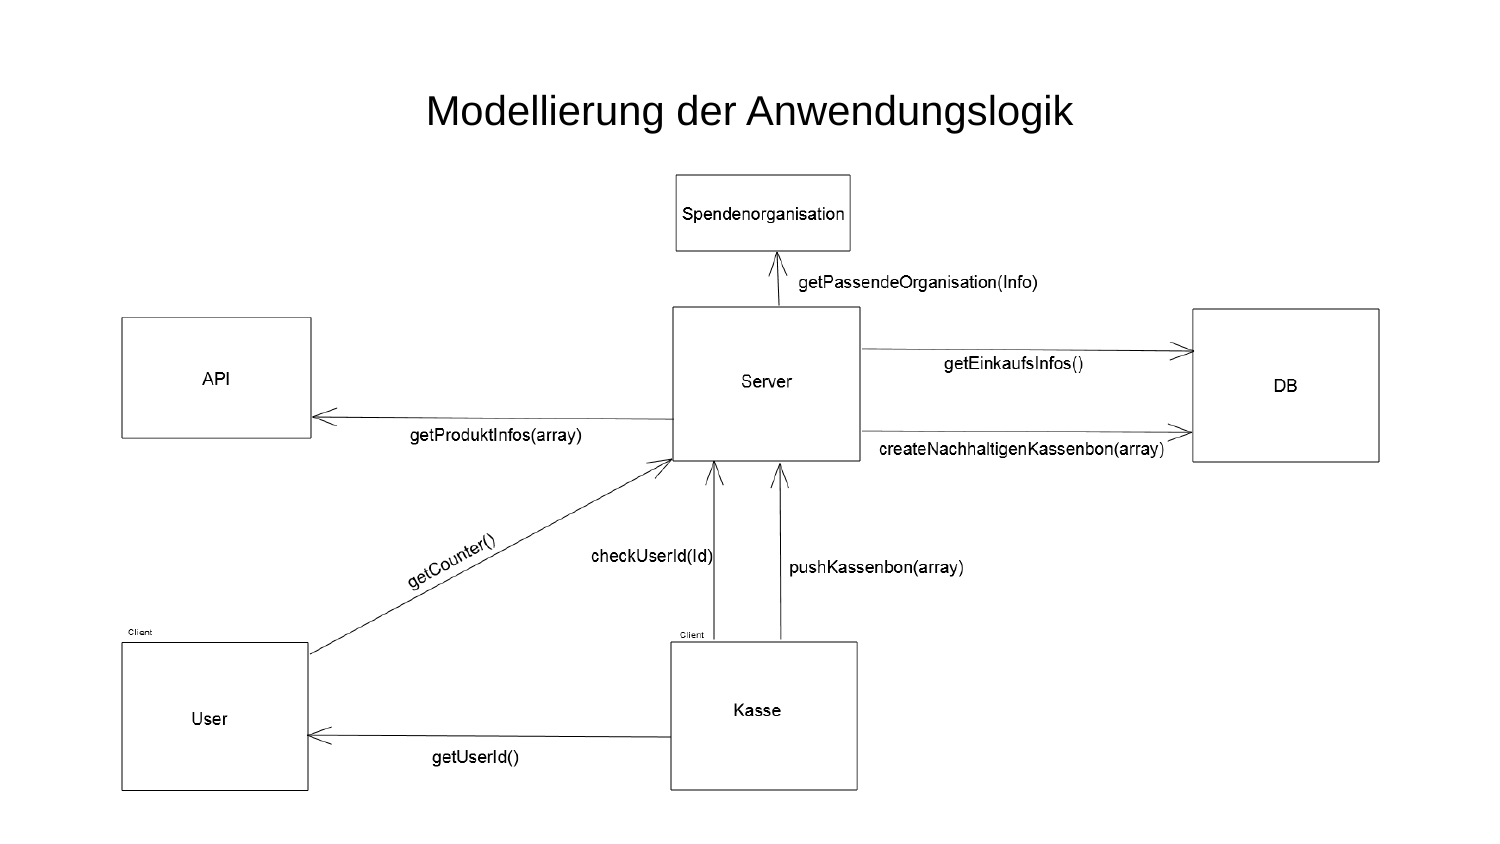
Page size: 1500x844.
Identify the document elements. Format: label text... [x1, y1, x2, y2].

title Modellierung der Anwendungslogik [51, 72, 1449, 167]
picture [113, 166, 1387, 798]
